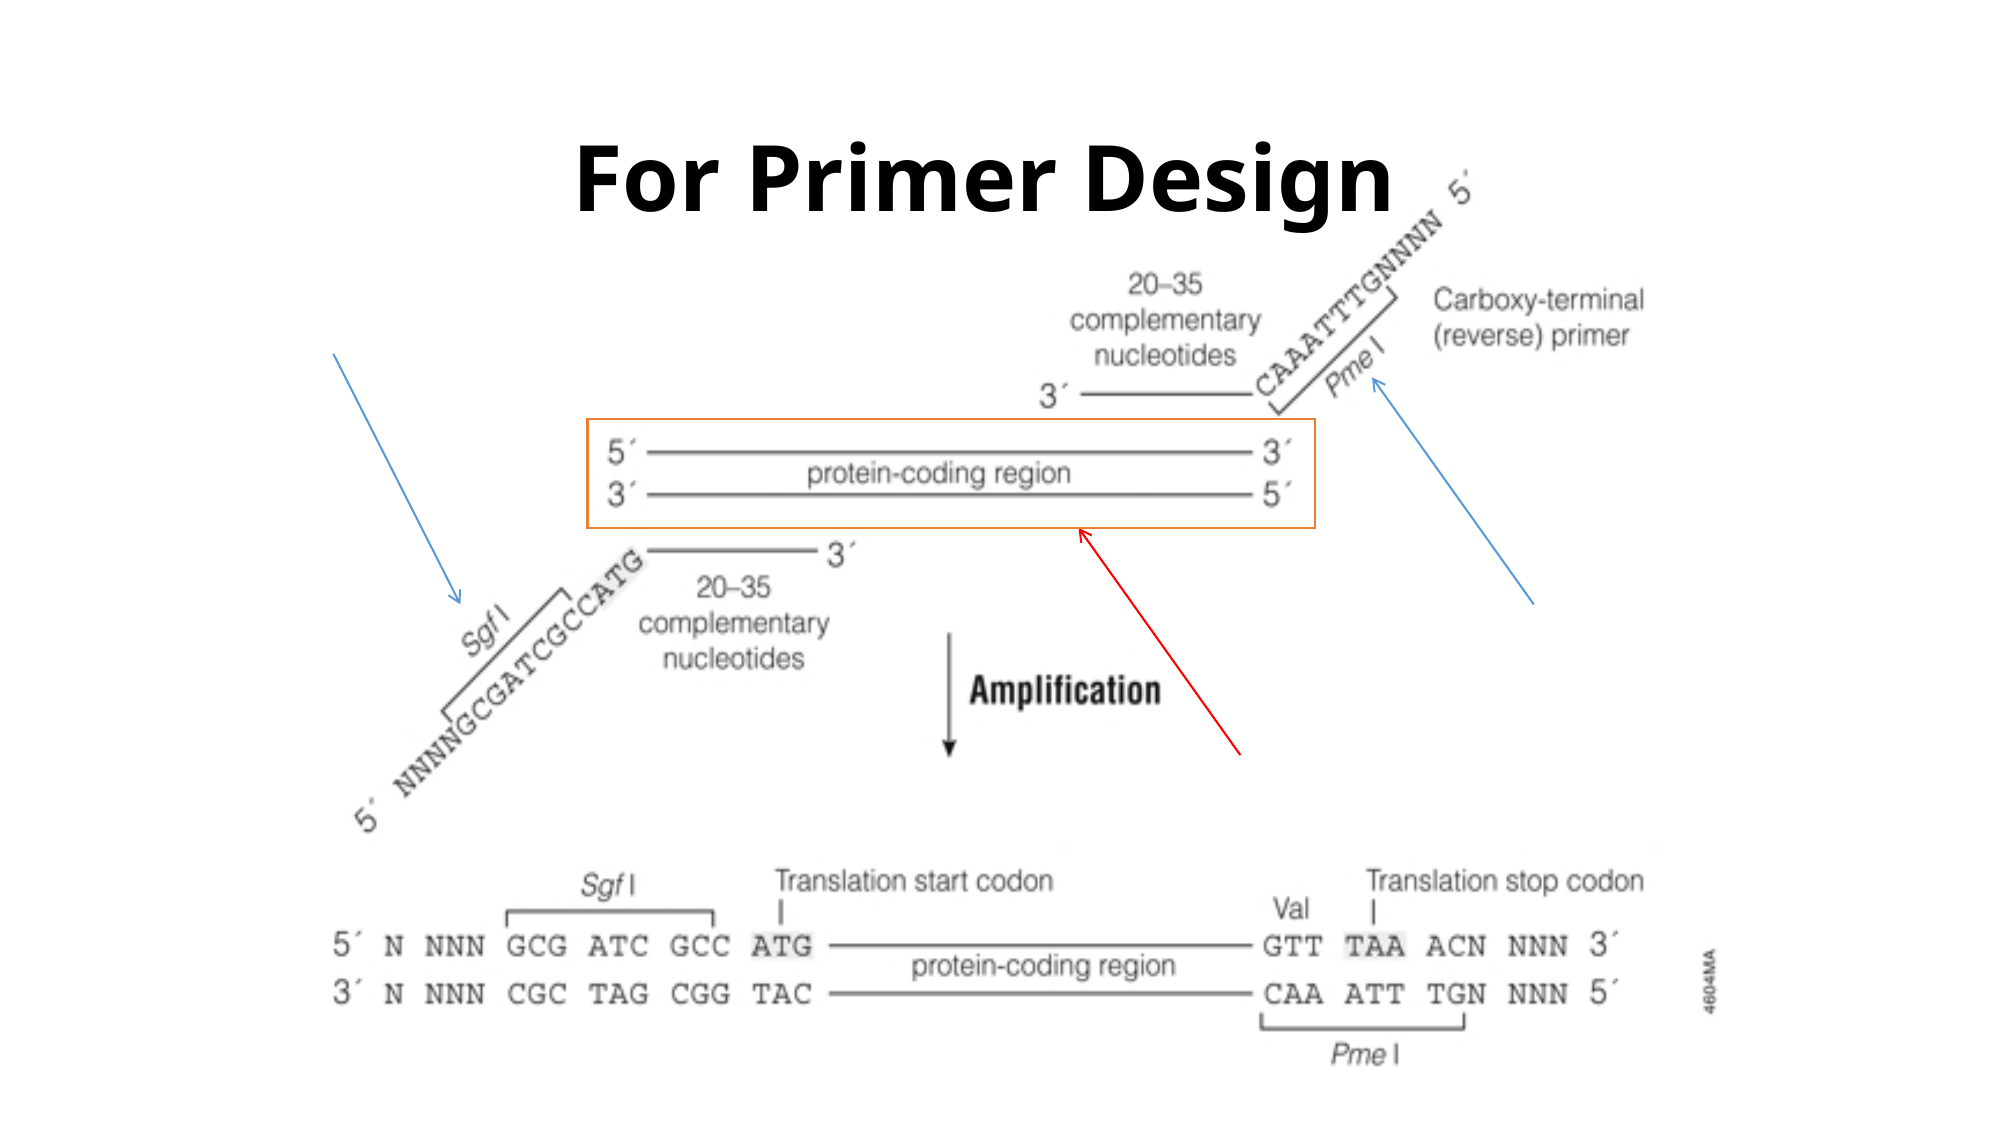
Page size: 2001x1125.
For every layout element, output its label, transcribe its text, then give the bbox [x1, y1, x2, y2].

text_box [333, 130, 1720, 1104]
title For Primer Design [119, 87, 1850, 277]
